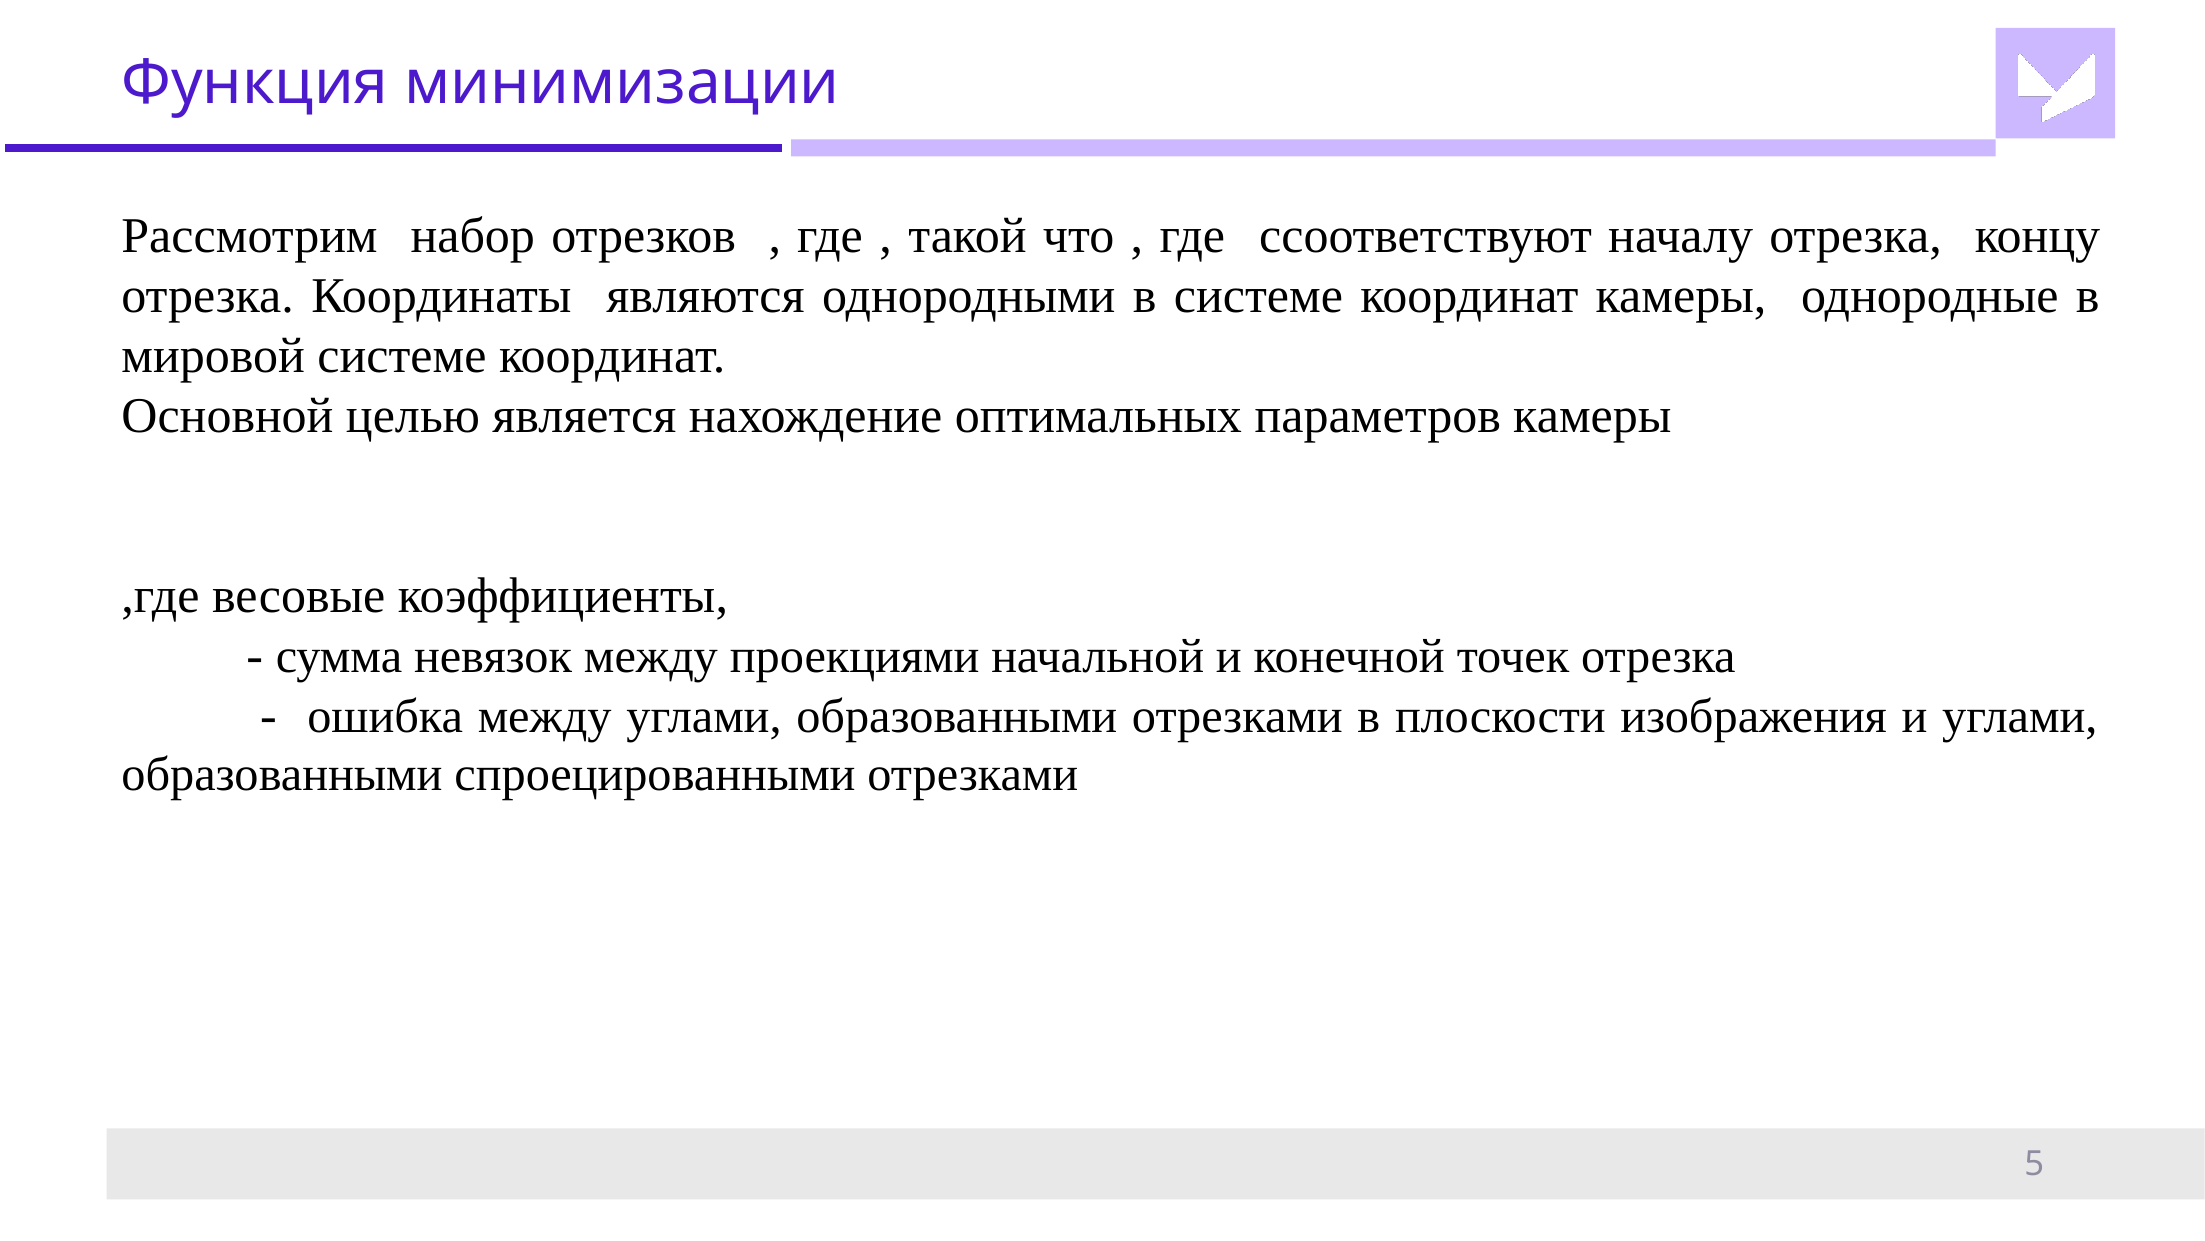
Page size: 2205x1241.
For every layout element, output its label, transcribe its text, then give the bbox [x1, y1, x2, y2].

picture [2016, 48, 2096, 127]
slide_number 5 [1841, 1131, 2060, 1198]
title Функция минимизации [106, 42, 2009, 130]
